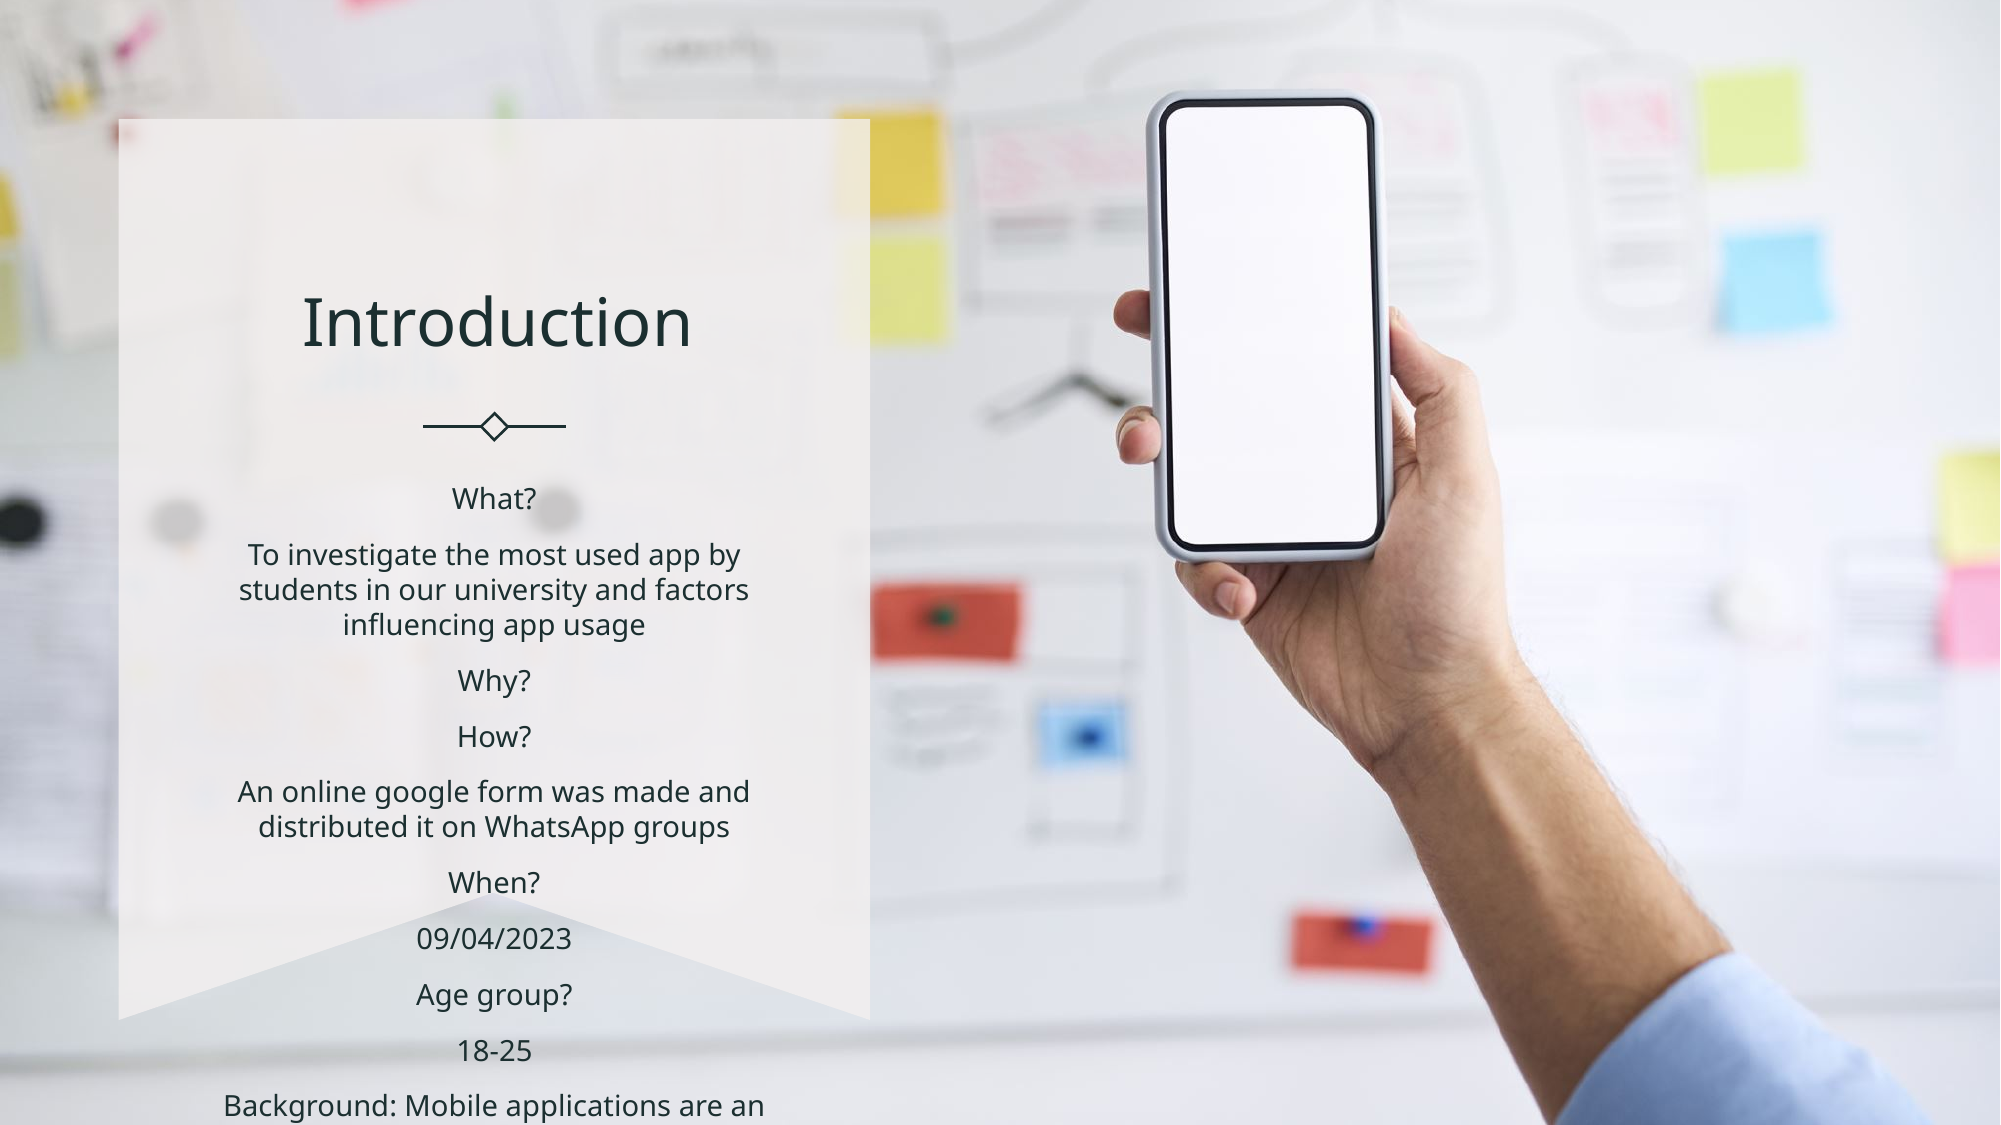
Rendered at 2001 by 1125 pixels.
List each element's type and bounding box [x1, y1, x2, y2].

text_box [423, 417, 566, 437]
picture [0, 0, 2000, 1125]
